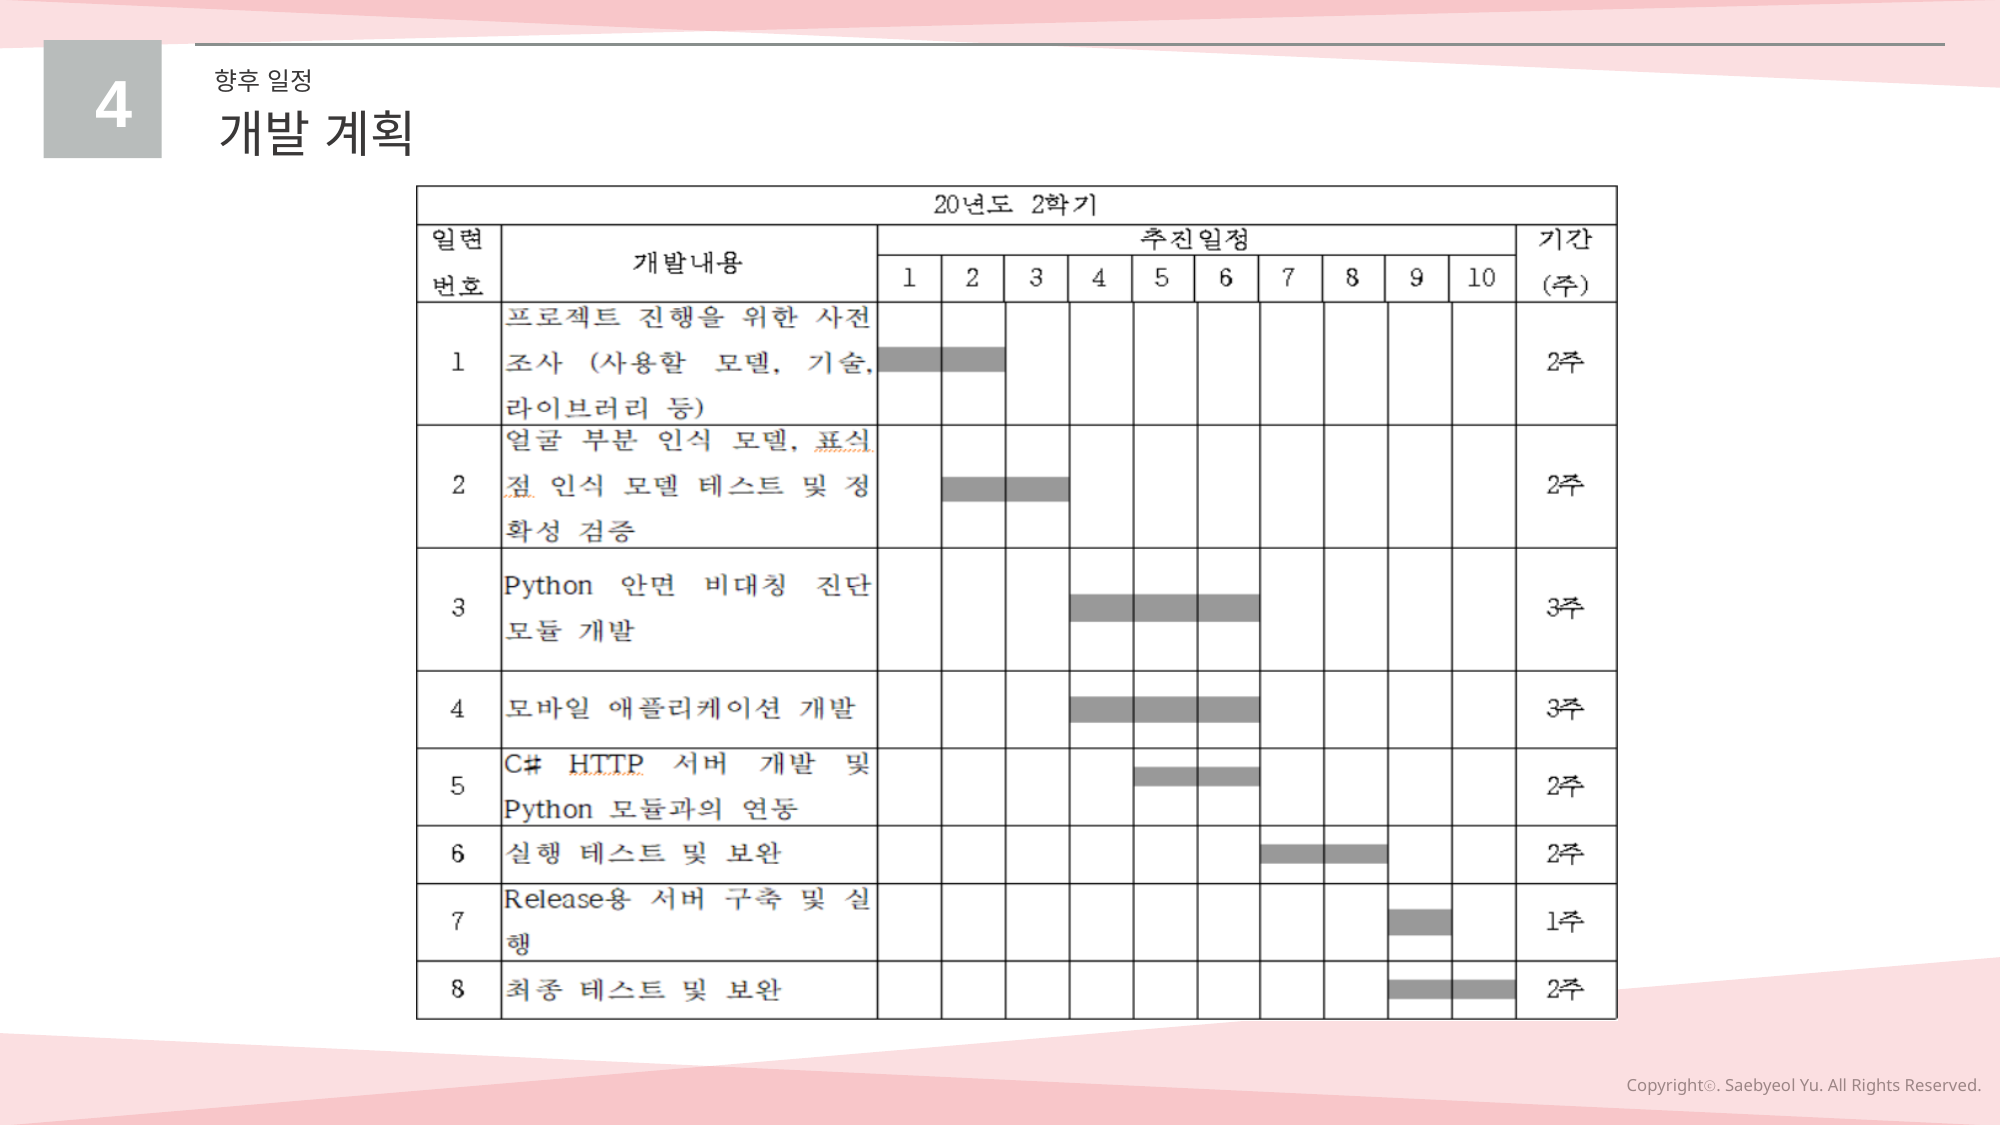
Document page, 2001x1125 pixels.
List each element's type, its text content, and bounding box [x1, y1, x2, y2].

text_box [42, 39, 163, 159]
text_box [194, 57, 442, 171]
picture [416, 185, 1618, 1021]
text_box 4 [80, 52, 123, 148]
